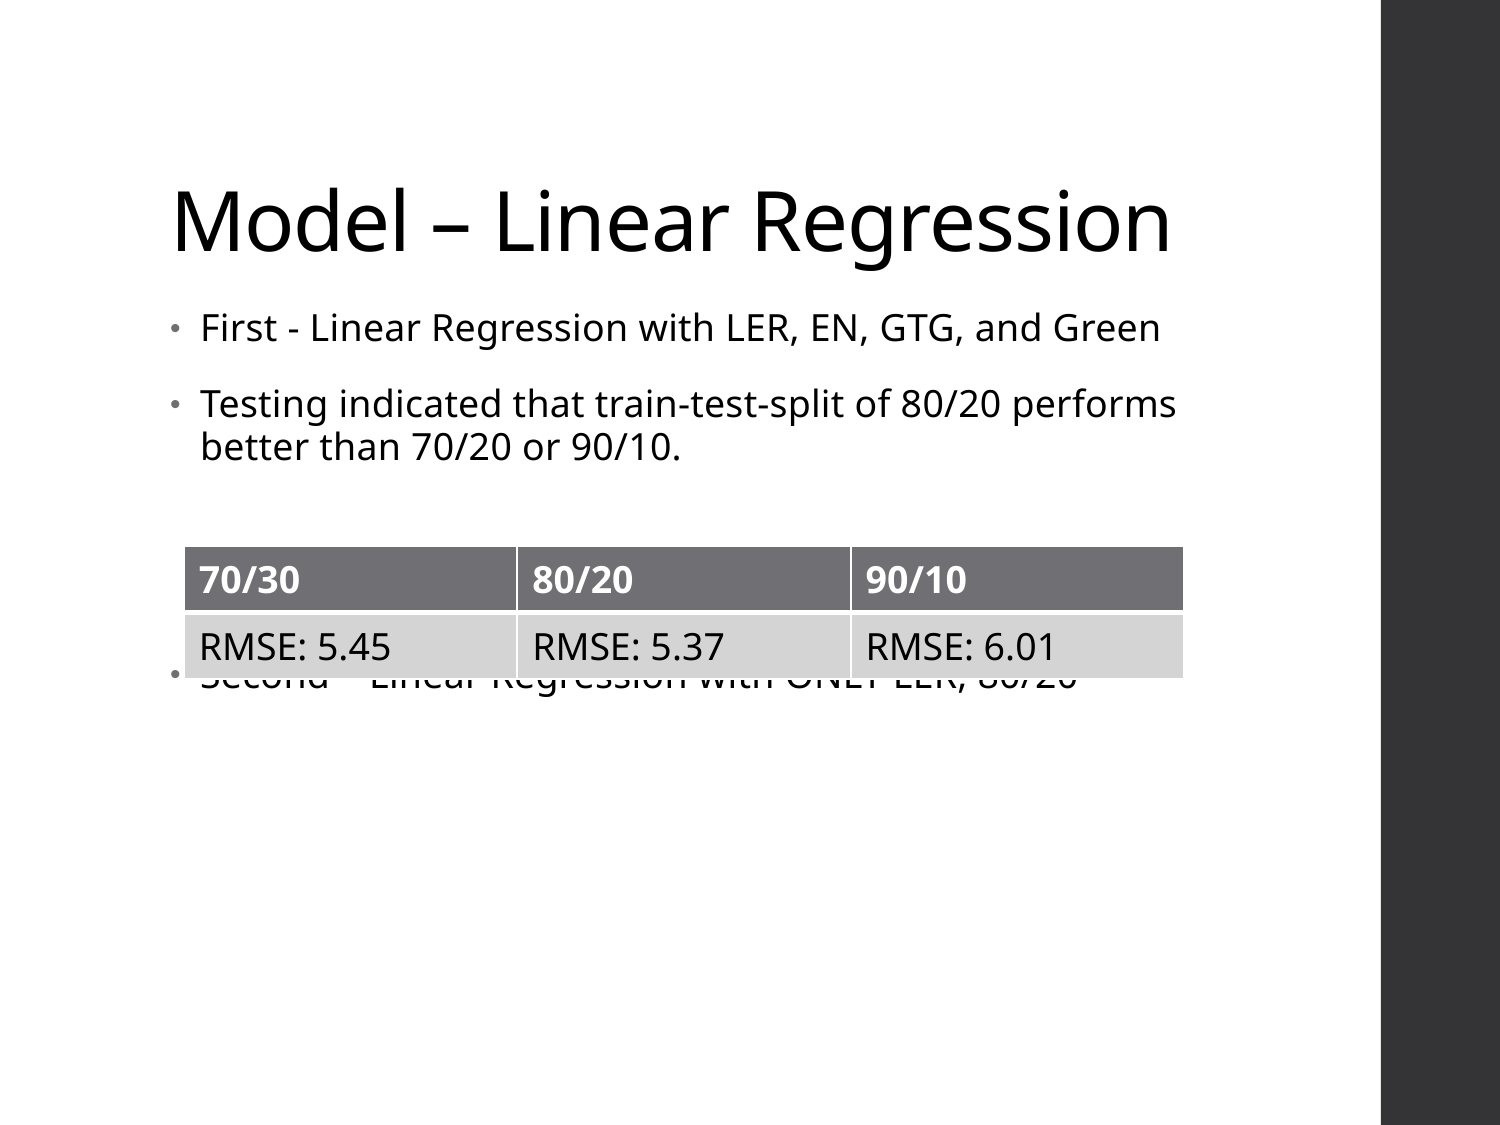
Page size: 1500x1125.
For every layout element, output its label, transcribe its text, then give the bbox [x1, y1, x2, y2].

table_header 80/20 [518, 547, 850, 610]
table_header 70/30 [185, 547, 516, 610]
title Model – Linear Regression [155, 60, 1348, 278]
table_cell RMSE: 5.45 [185, 615, 516, 678]
table_cell RMSE: 5.37 [518, 615, 850, 678]
table_cell RMSE: 6.01 [852, 615, 1183, 678]
list First - Linear Regression with LER, EN, GTG, and Green Testing indicated that train-test-split of 80/20 performs better than 70/20 or 90/10. Second – Linear Regression with ONLY LER, 80/20 [155, 299, 1213, 988]
table_header 90/10 [852, 547, 1183, 610]
